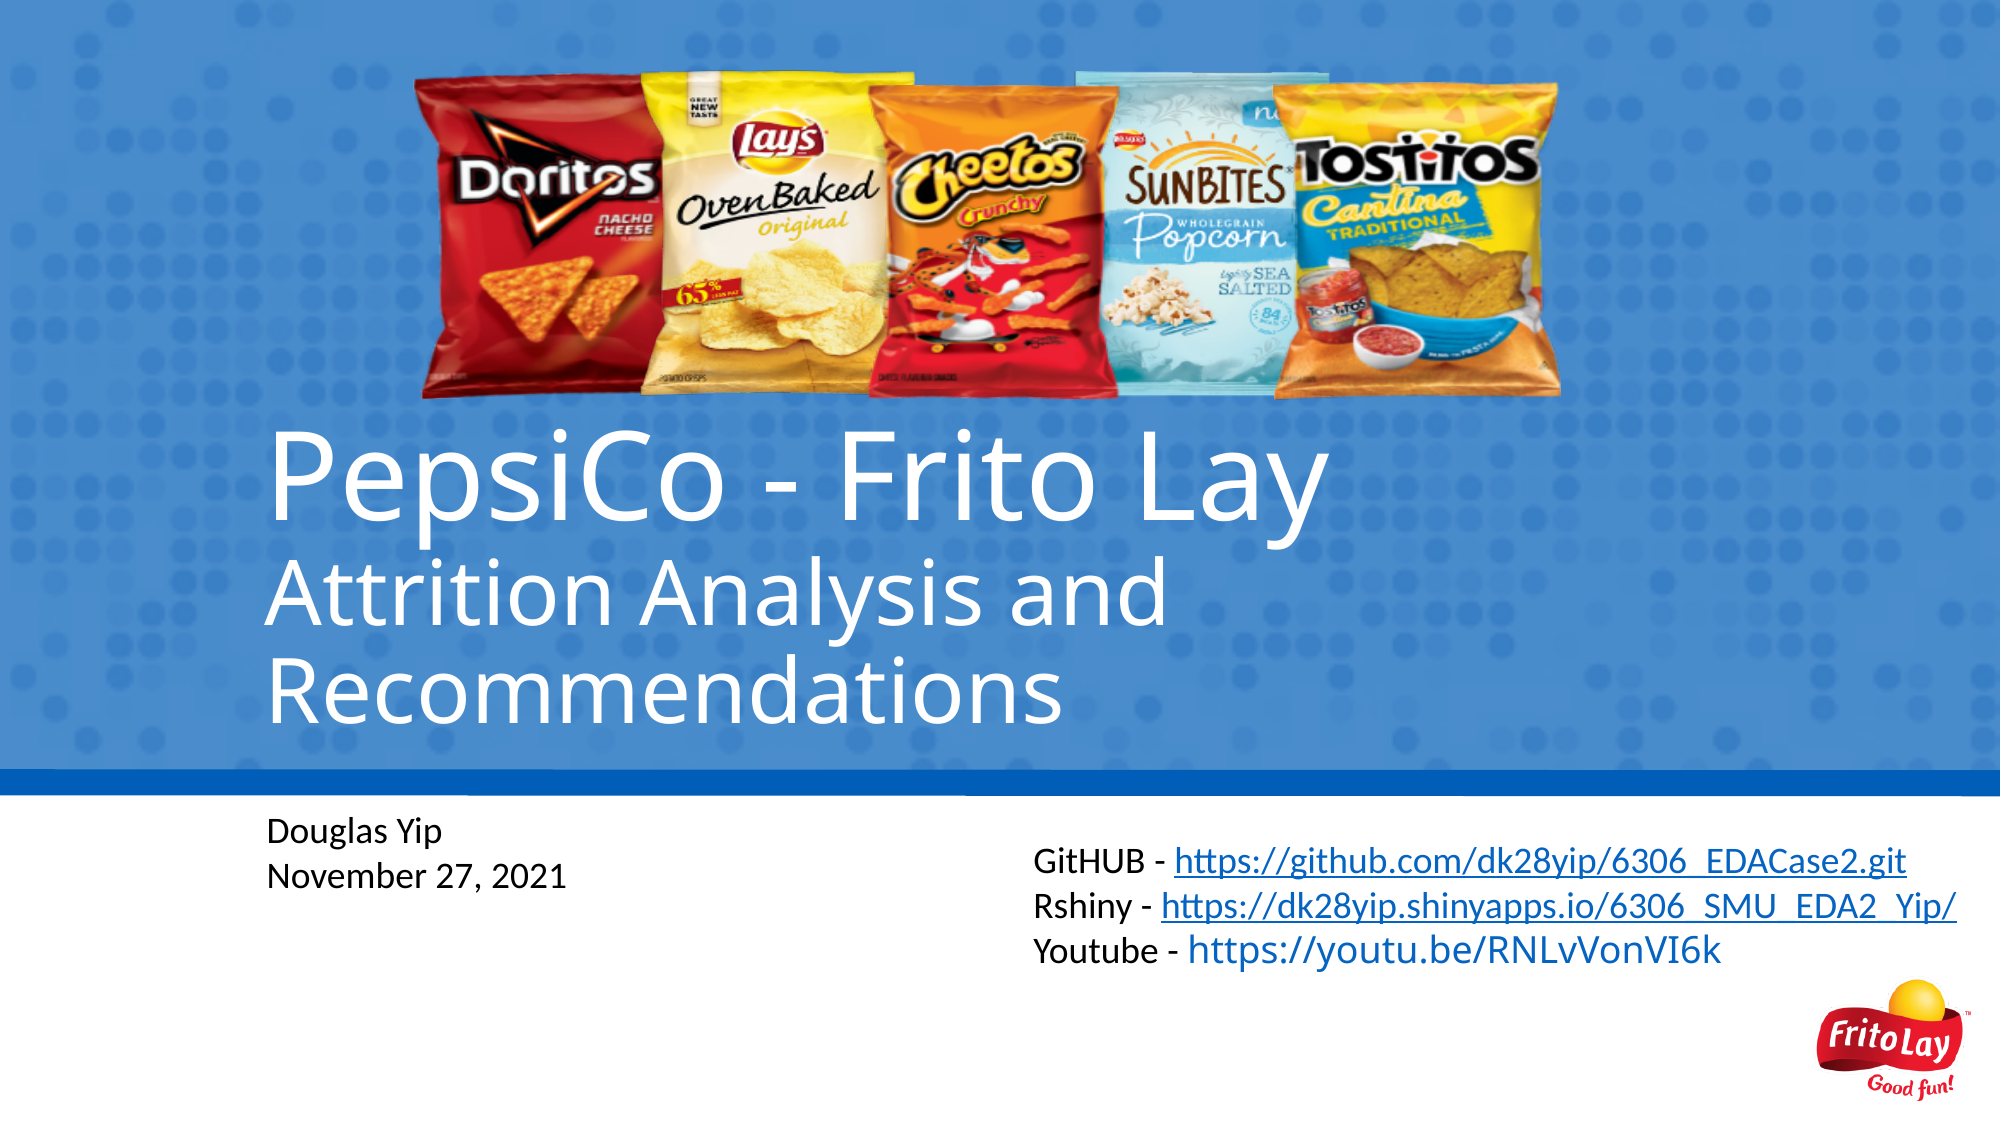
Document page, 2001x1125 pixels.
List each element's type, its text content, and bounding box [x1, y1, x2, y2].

picture [1813, 985, 1971, 1101]
text_box GitHUB - https://github.com/dk28yip/6306_EDACase2.git Rshiny - https://dk28yip.shinyapps.io/6306_SMU_EDA2_Yip/ Youtube - https://youtu.be/RNLvVonVI6k [1018, 828, 1973, 985]
text_box Douglas Yip November 27, 2021 [251, 798, 583, 904]
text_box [417, 65, 1560, 411]
title PepsiCo - Frito Lay Attrition Analysis and Recommendations [249, 405, 1820, 752]
